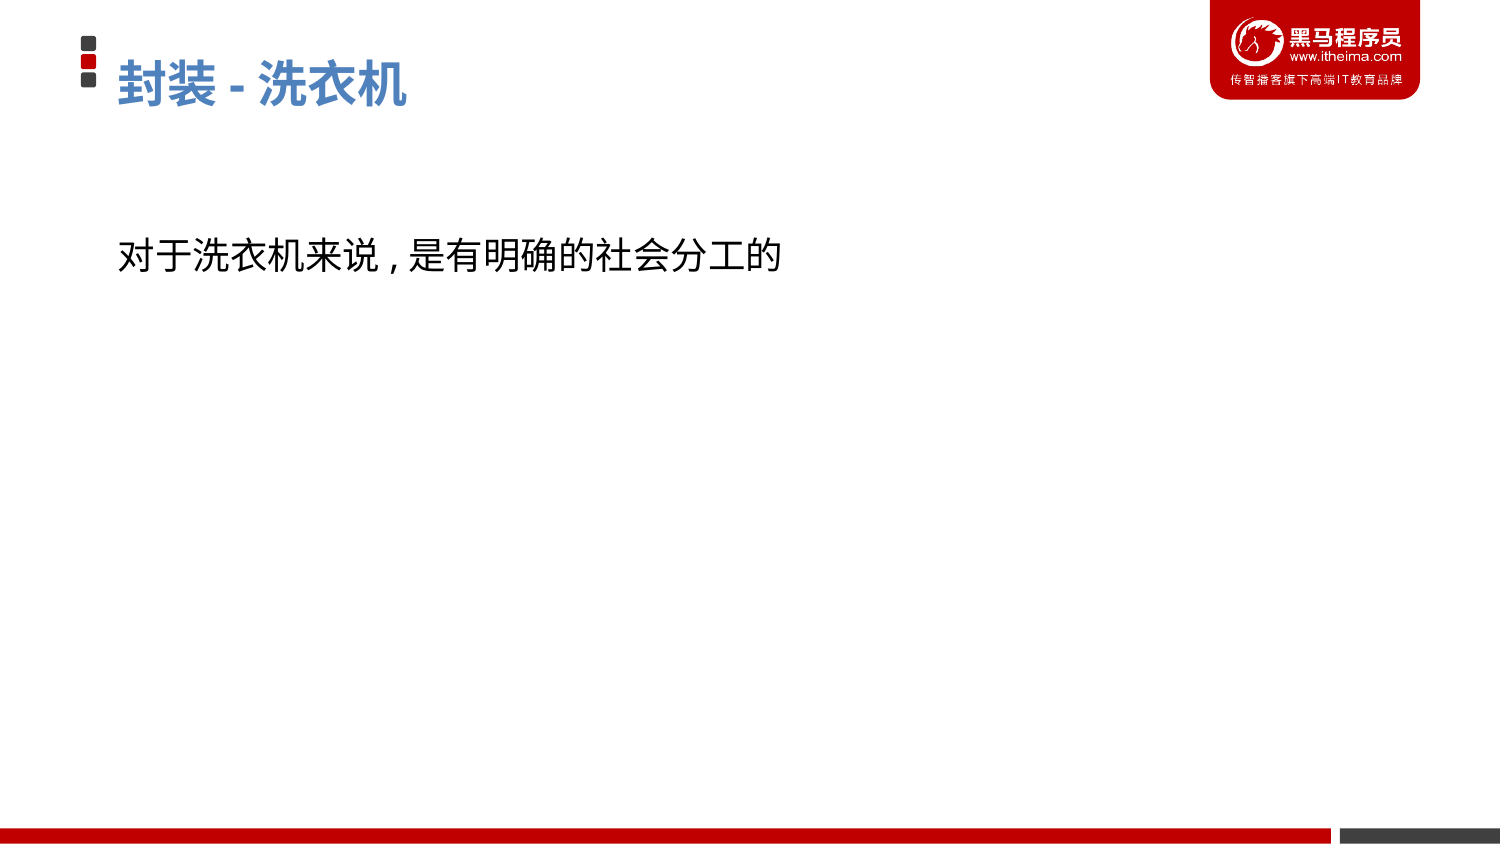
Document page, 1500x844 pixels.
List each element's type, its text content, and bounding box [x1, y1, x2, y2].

title 封装-洗衣机 [103, 44, 1397, 208]
picture [1212, 8, 1421, 94]
list 对于洗衣机来说,是有明确的社会分工的 [103, 224, 1397, 760]
